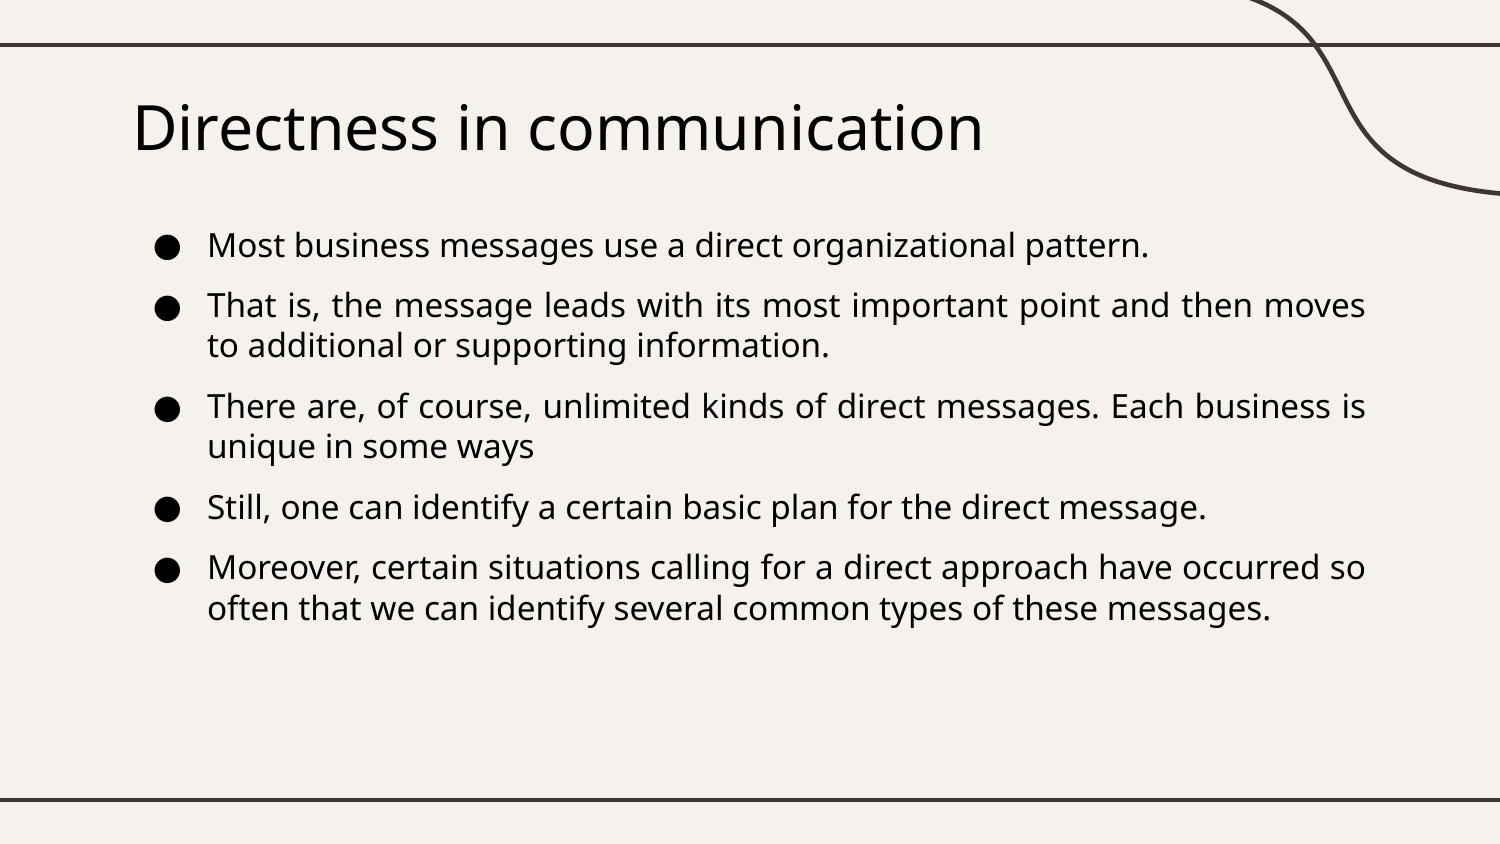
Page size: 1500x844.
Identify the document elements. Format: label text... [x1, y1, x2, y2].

list Most business messages use a direct organizational pattern. That is, the message leads with its most important point and then moves to additional or supporting information. There are, of course, unlimited kinds of direct messages. Each business is unique in some ways Still, one can identify a certain basic plan for the direct message. Moreover, certain situations calling for a direct approach have occurred so often that we can identify several common types of these messages. [116, 208, 1383, 750]
title Directness in communication [116, 72, 1151, 167]
